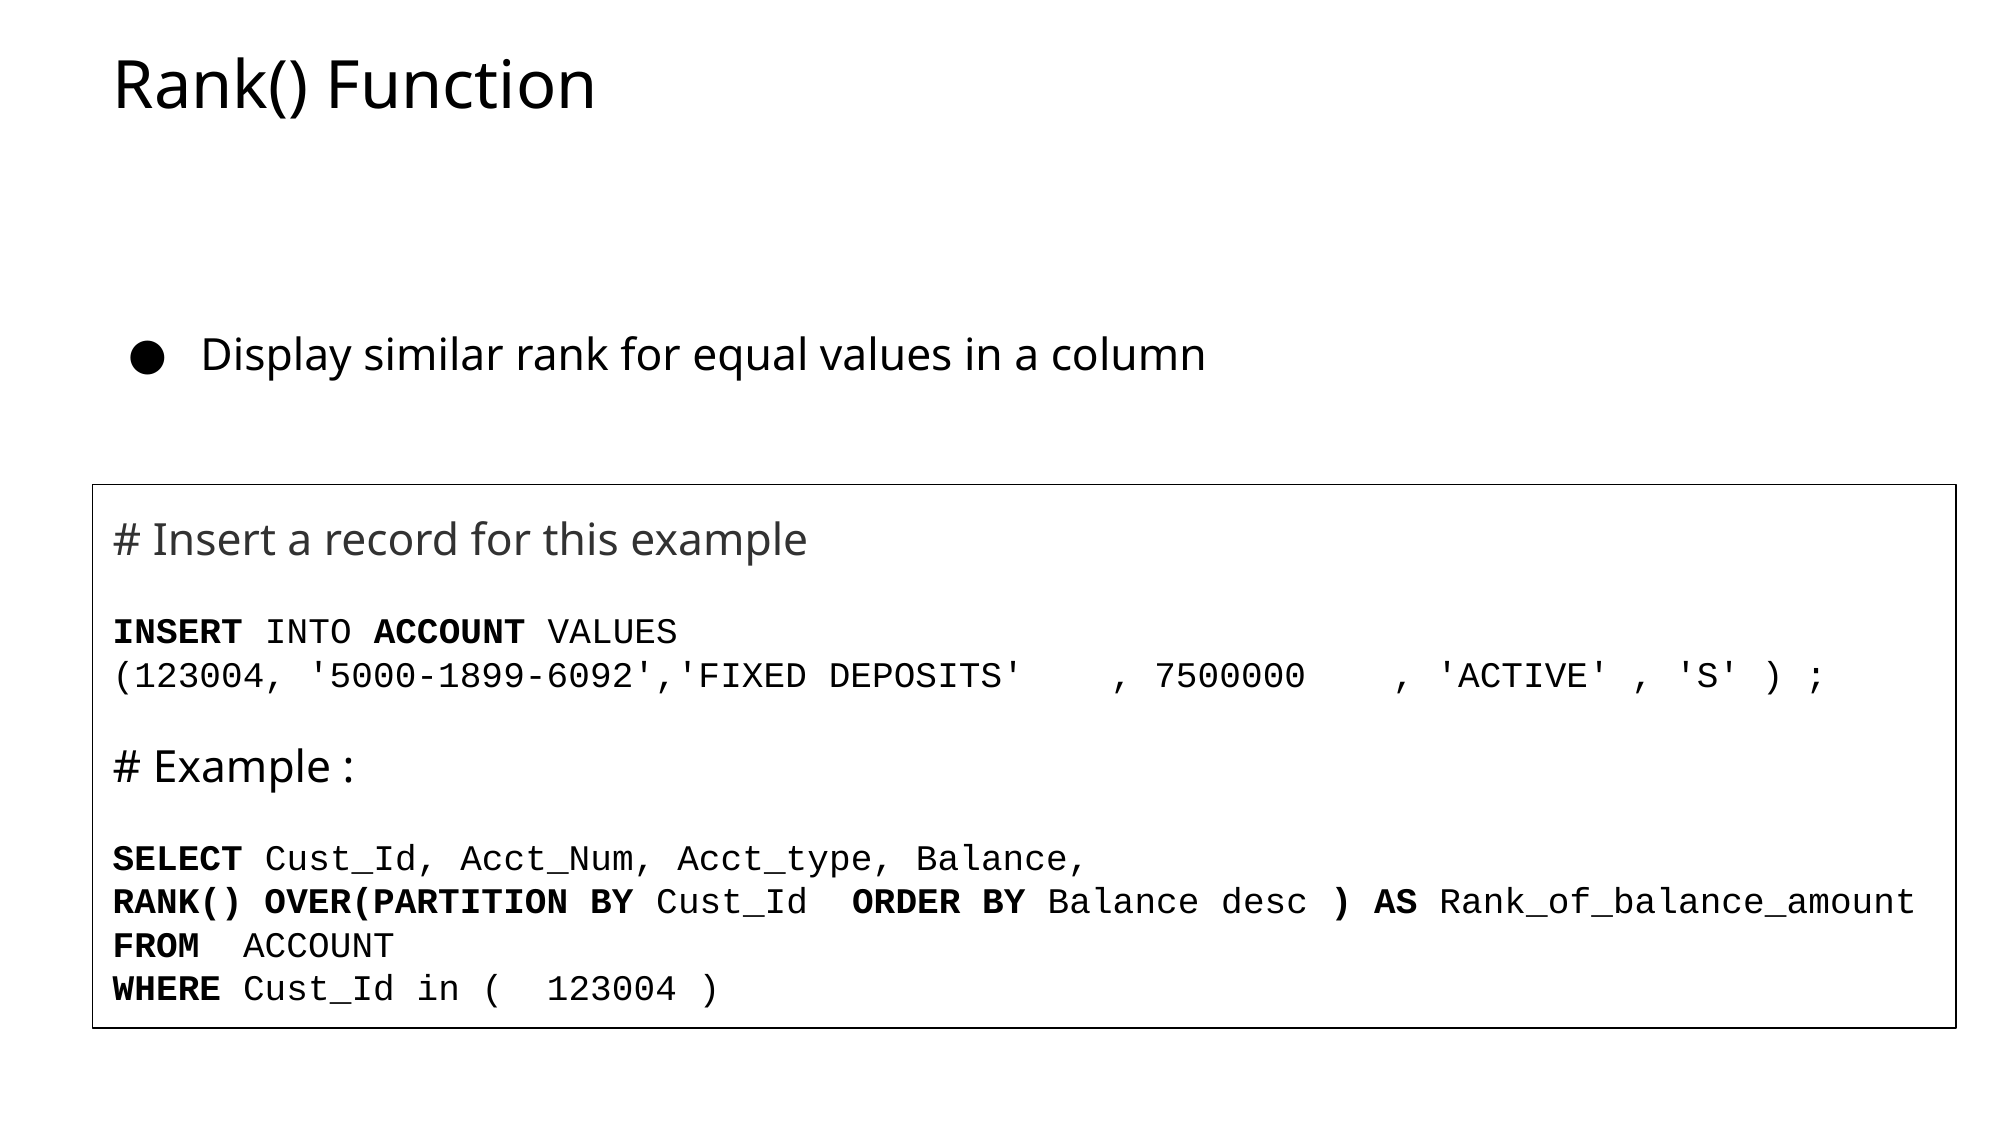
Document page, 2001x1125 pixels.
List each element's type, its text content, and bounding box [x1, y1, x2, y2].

title Display similar rank for equal values in a column [80, 294, 1932, 453]
title # Insert a record for this example INSERT INTO ACCOUNT VALUES (123004, '5000-1899-6092','FIXED DEPOSITS' , 7500000 , 'ACTIVE' , 'S' ) ; # Example : SELECT Cust_Id, Acct_Num, Acct_type, Balance, RANK() OVER(PARTITION BY Cust_Id ORDER BY Balance desc ) AS Rank_of_balance_amount FROM ACCOUNT WHERE Cust_Id in ( 123004 ) [92, 484, 1957, 1028]
text_box Rank() Function [92, 30, 1779, 147]
